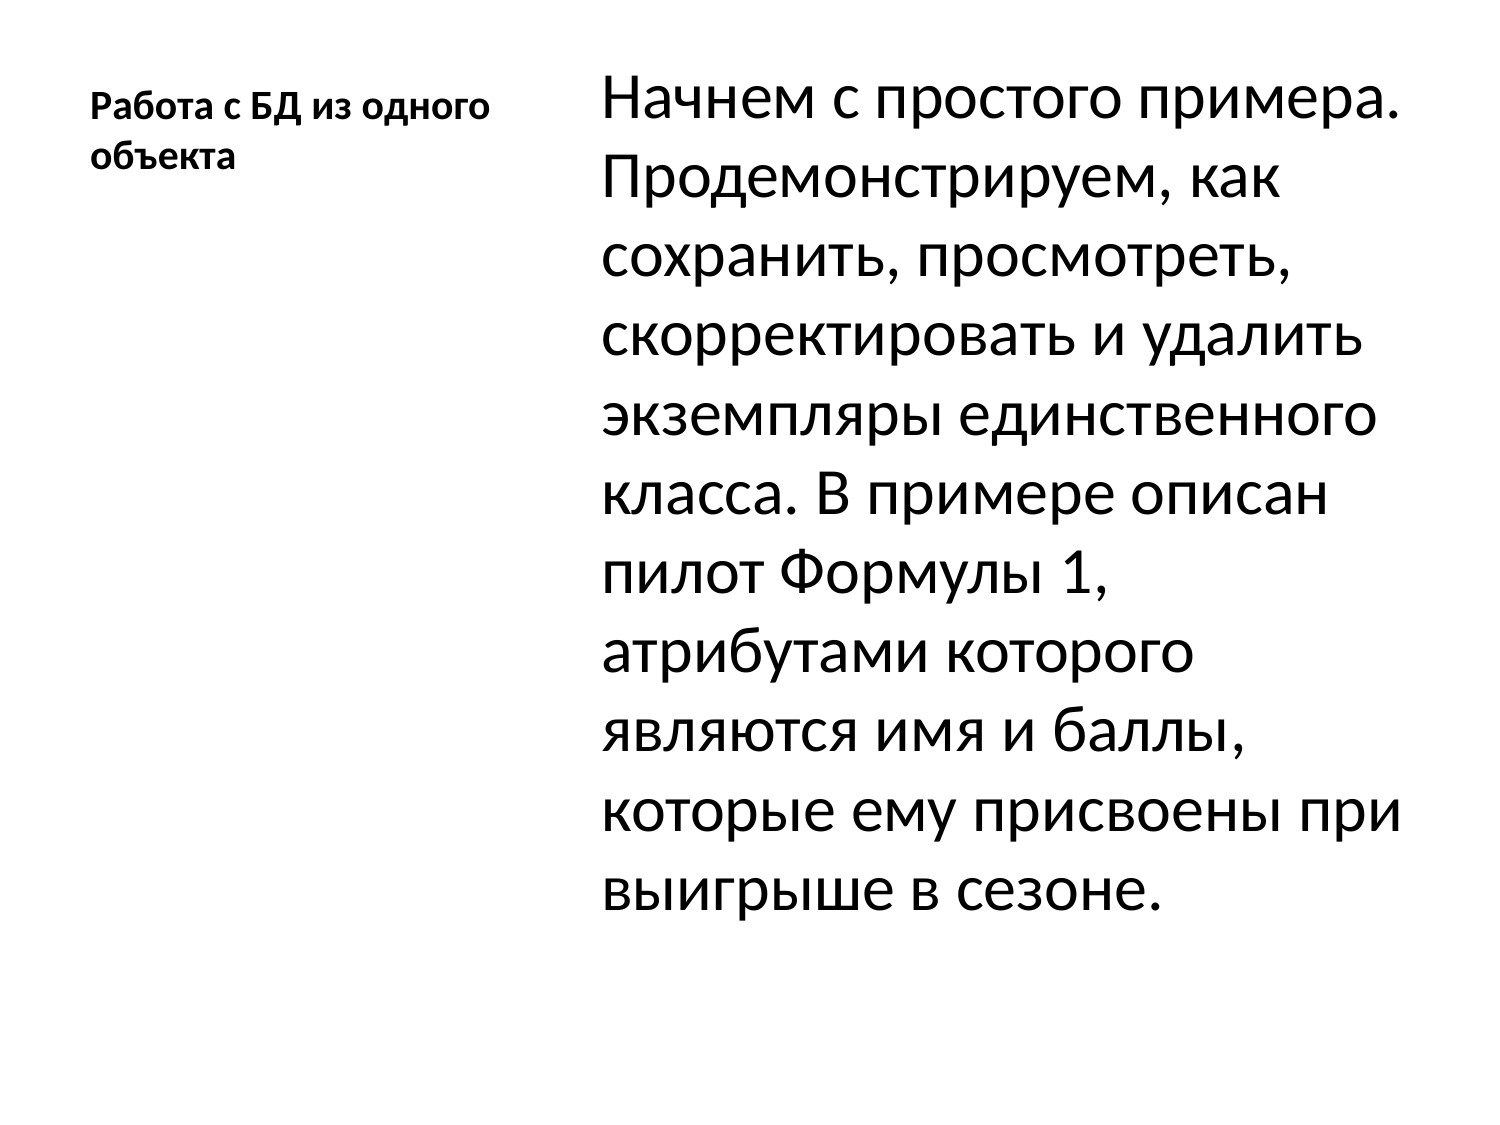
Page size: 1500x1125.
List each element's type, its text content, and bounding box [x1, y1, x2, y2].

list Начнем с простого примера. Продемонстрируем, как сохранить, просмотреть, скорректировать и удалить экземпляры единственного класса. В примере описан пилот Формулы 1, атрибутами которого являются имя и баллы, которые ему присвоены при выигрыше в сезоне. [586, 44, 1425, 1005]
title Работа с БД из одного объекта [75, 44, 569, 236]
